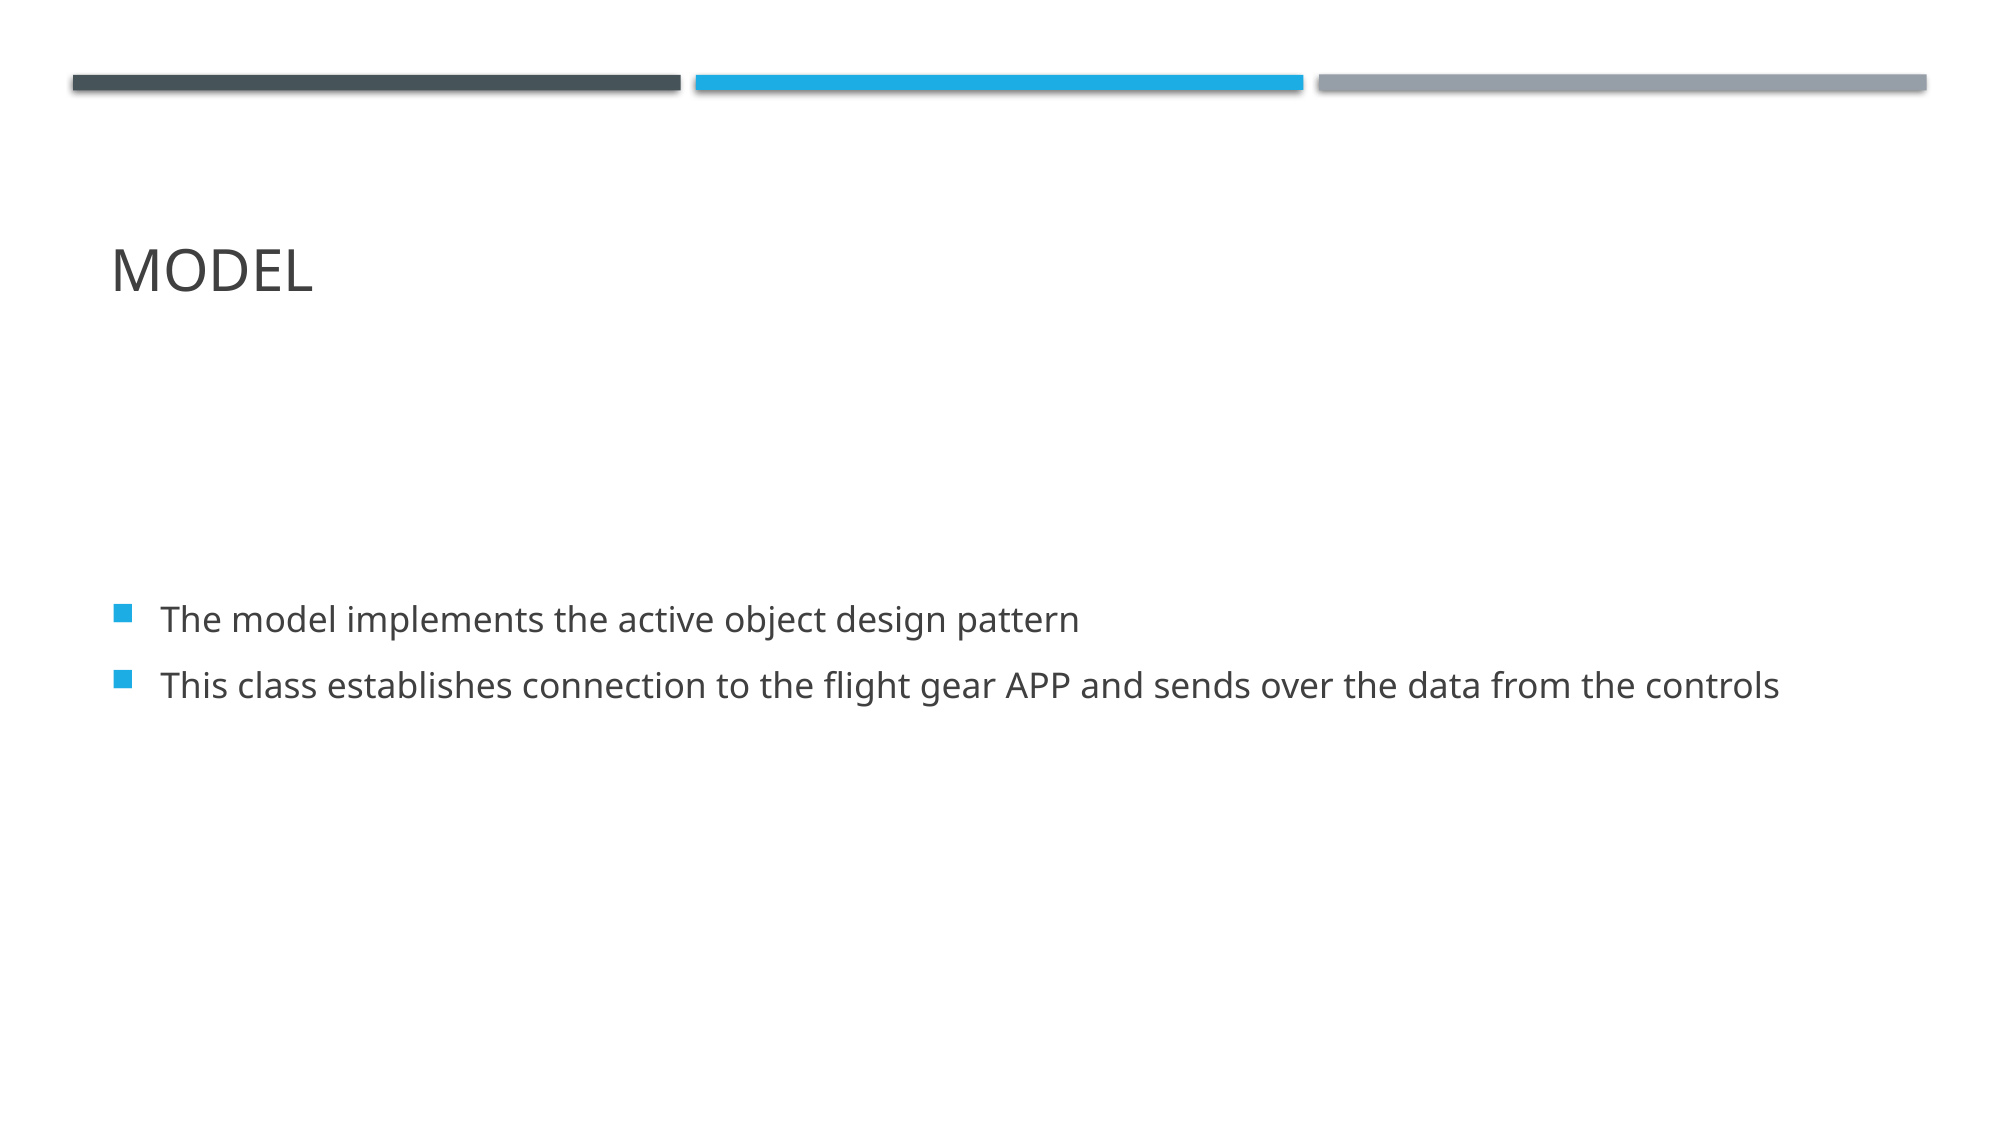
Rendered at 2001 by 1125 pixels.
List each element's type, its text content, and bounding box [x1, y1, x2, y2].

list The model implements the active object design pattern This class establishes connection to the flight gear APP and sends over the data from the controls [95, 383, 1905, 981]
title MODEL [95, 115, 1905, 311]
